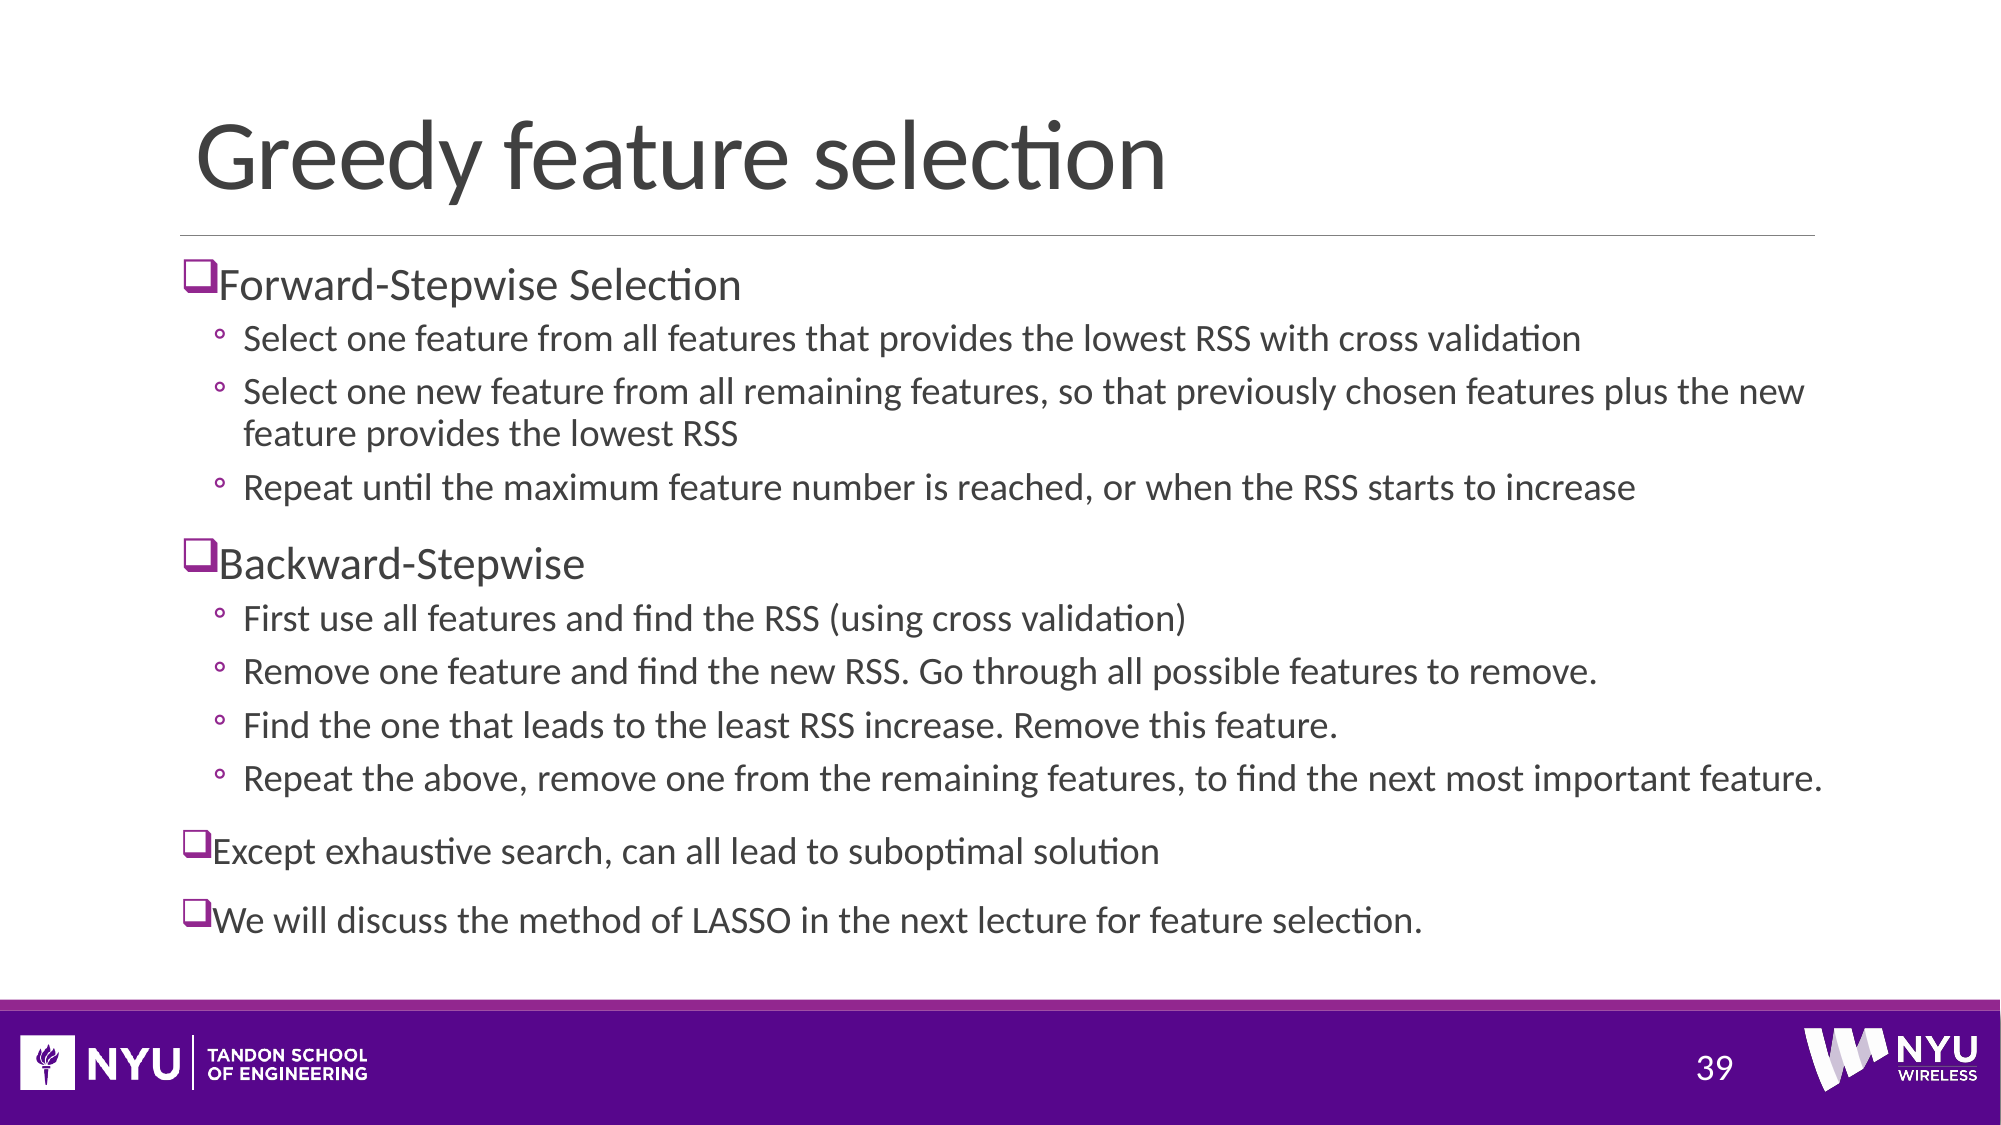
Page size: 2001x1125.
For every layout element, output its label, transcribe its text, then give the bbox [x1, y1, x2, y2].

slide_number 39 [1533, 1035, 1749, 1096]
list Forward-Stepwise Selection Select one feature from all features that provides the lowest RSS with cross validation Select one new feature from all remaining features, so that previously chosen features plus the new feature provides the lowest RSS Repeat until the maximum feature number is reached, or when the RSS starts to increase Backward-Stepwise First use all features and find the RSS (using cross validation) Remove one feature and find the new RSS. Go through all possible features to remove. Find the one that leads to the least RSS increase. Remove this feature. Repeat the above, remove one from the remaining features, to find the next most important feature. Except exhaustive search, can all lead to suboptimal solution We will discuss the method of LASSO in the next lecture for feature selection. [180, 252, 1830, 963]
title Greedy feature selection [180, 47, 1830, 218]
